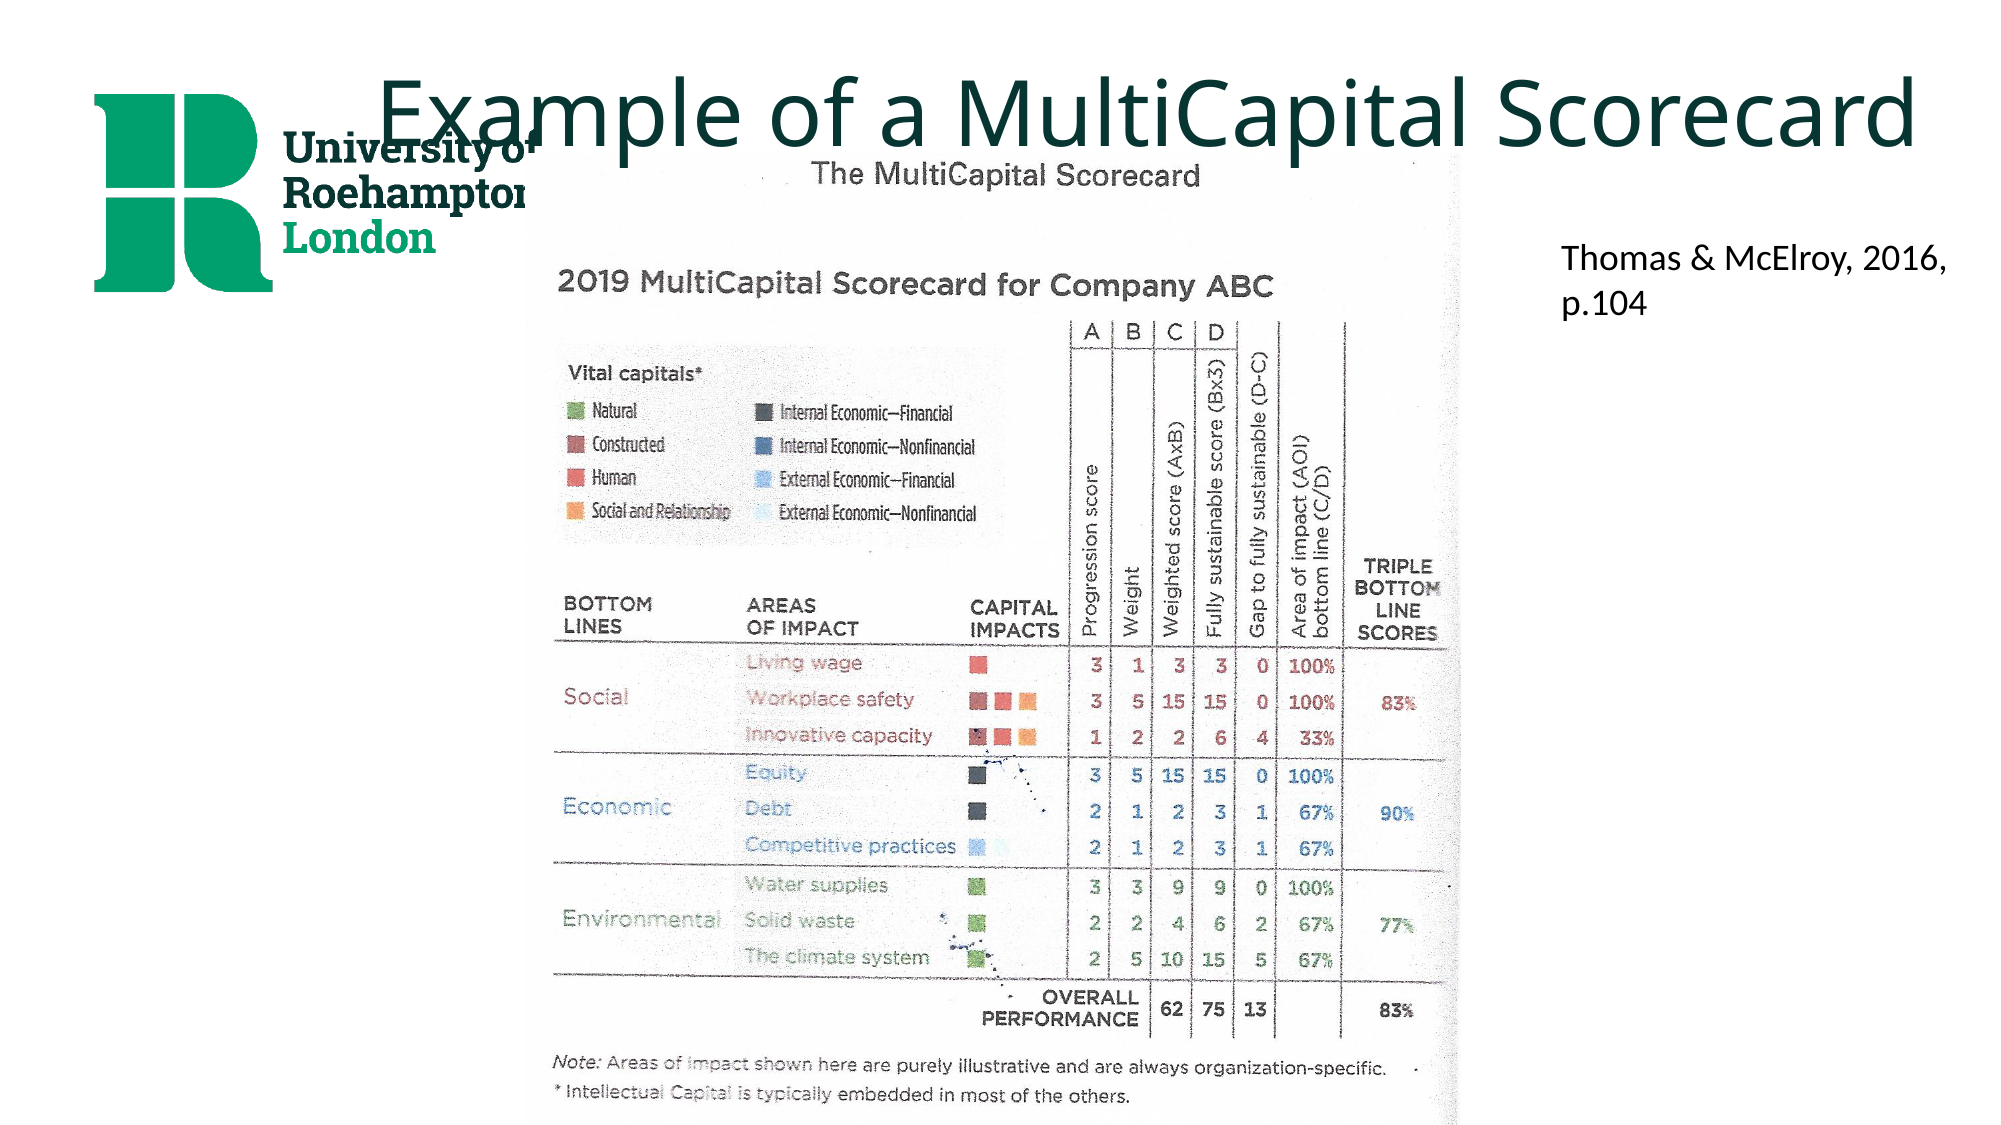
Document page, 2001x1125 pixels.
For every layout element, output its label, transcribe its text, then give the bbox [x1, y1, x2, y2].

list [524, 153, 1462, 1125]
title Example of a MultiCapital Scorecard [137, 8, 1938, 226]
picture [0, 0, 634, 386]
text_box Thomas & McElroy, 2016, p.104 [1546, 225, 2000, 331]
